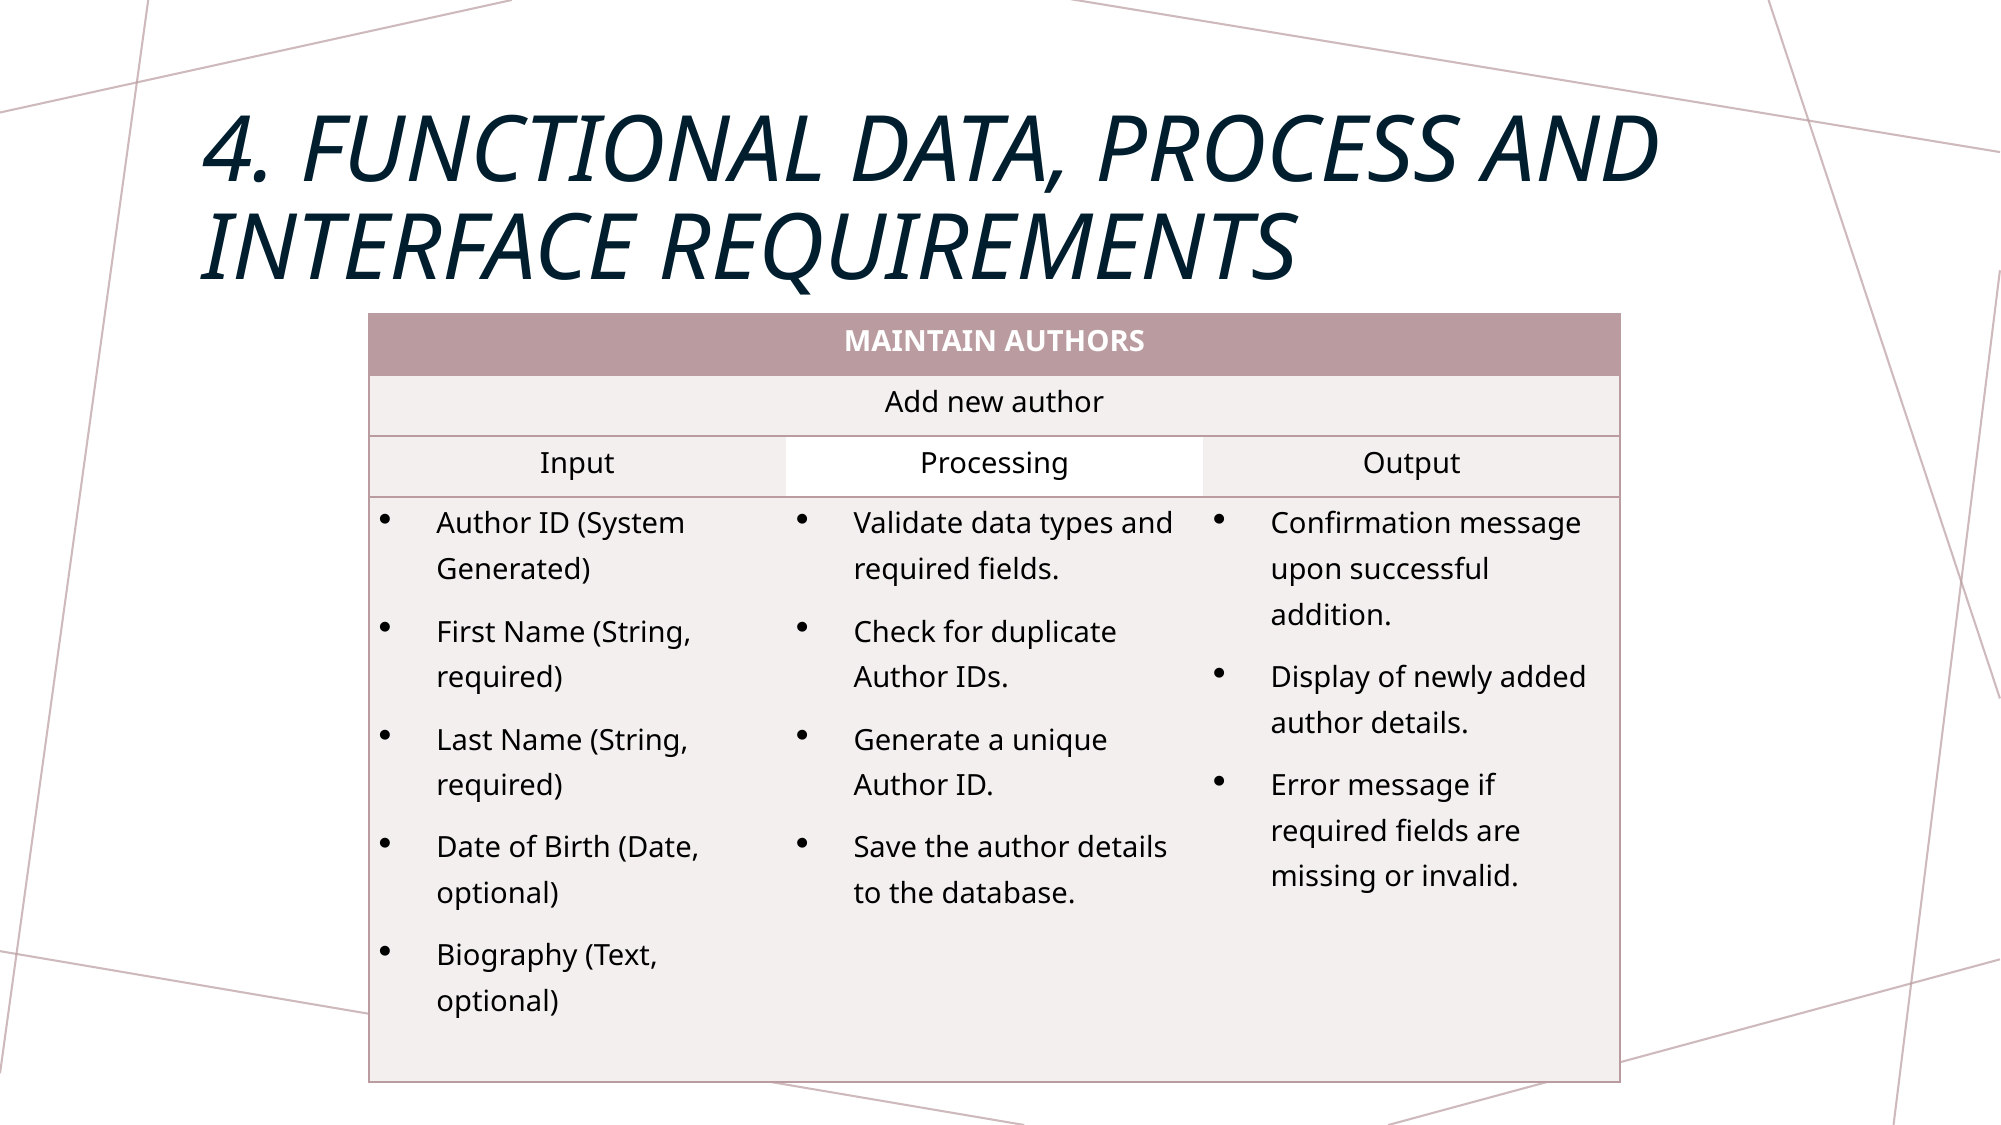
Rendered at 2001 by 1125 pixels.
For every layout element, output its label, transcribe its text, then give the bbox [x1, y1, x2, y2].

table_cell Processing [786, 437, 1203, 496]
table_cell Validate data types and required fields. Check for duplicate Author IDs. Generate a unique Author ID. Save the author details to the database. [786, 498, 1203, 1081]
table_cell Output [1203, 437, 1619, 496]
table_cell Add new author [370, 376, 1619, 435]
title 4. Functional data, process and interface requirements [187, 87, 1813, 315]
table_cell Input [370, 437, 786, 496]
table_cell Author ID (System Generated) First Name (String, required) Last Name (String, required) Date of Birth (Date, optional) Biography (Text, optional) [370, 498, 786, 1081]
table_cell Confirmation message upon successful addition. Display of newly added author details. Error message if required fields are missing or invalid. [1203, 498, 1619, 1081]
table_header MAINTAIN AUTHORS [370, 315, 1619, 374]
